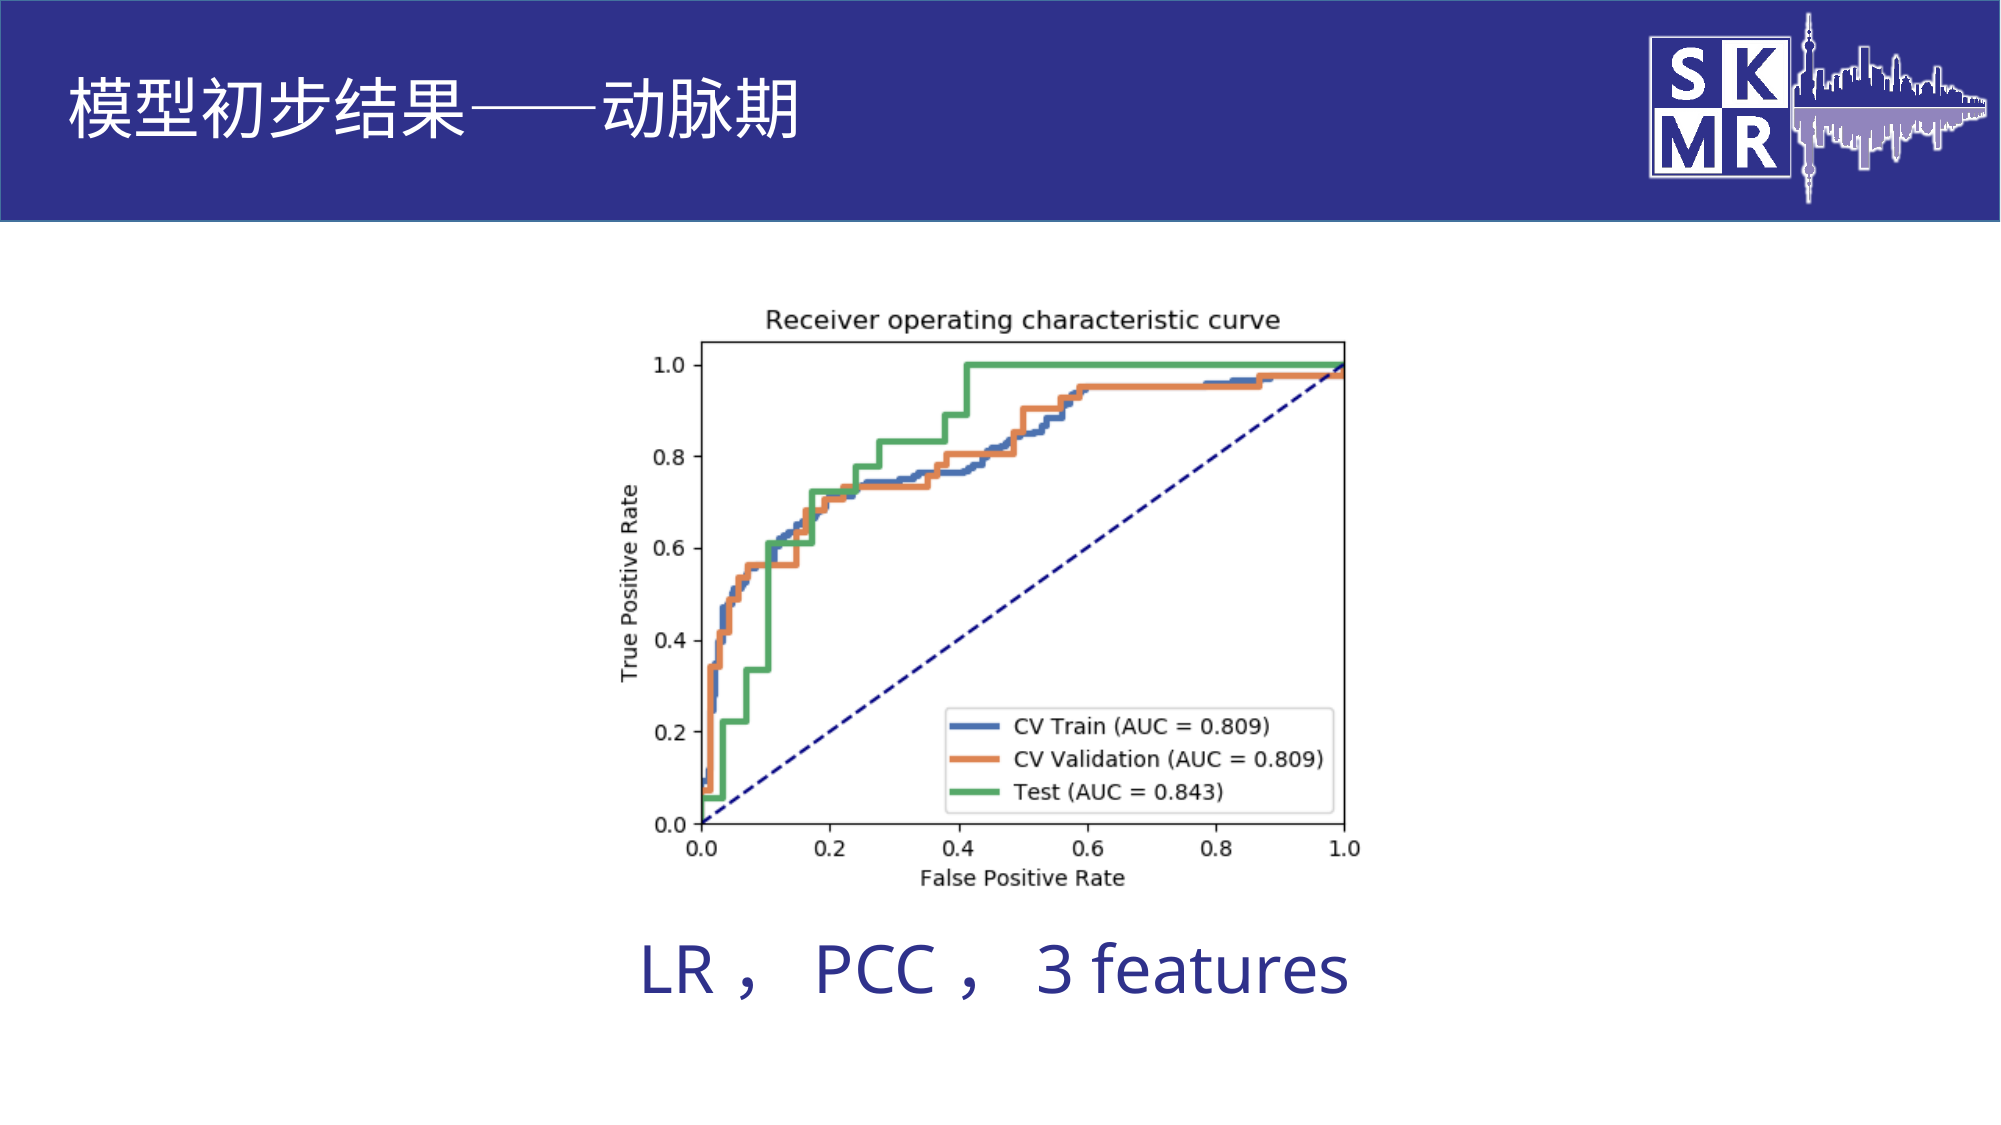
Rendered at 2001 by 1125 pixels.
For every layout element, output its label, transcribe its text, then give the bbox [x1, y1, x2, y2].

title 模型初步结果——动脉期 [52, 49, 1605, 175]
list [609, 301, 1380, 908]
text_box LR，PCC，3 features [52, 928, 1938, 1076]
picture [1652, 13, 1985, 202]
